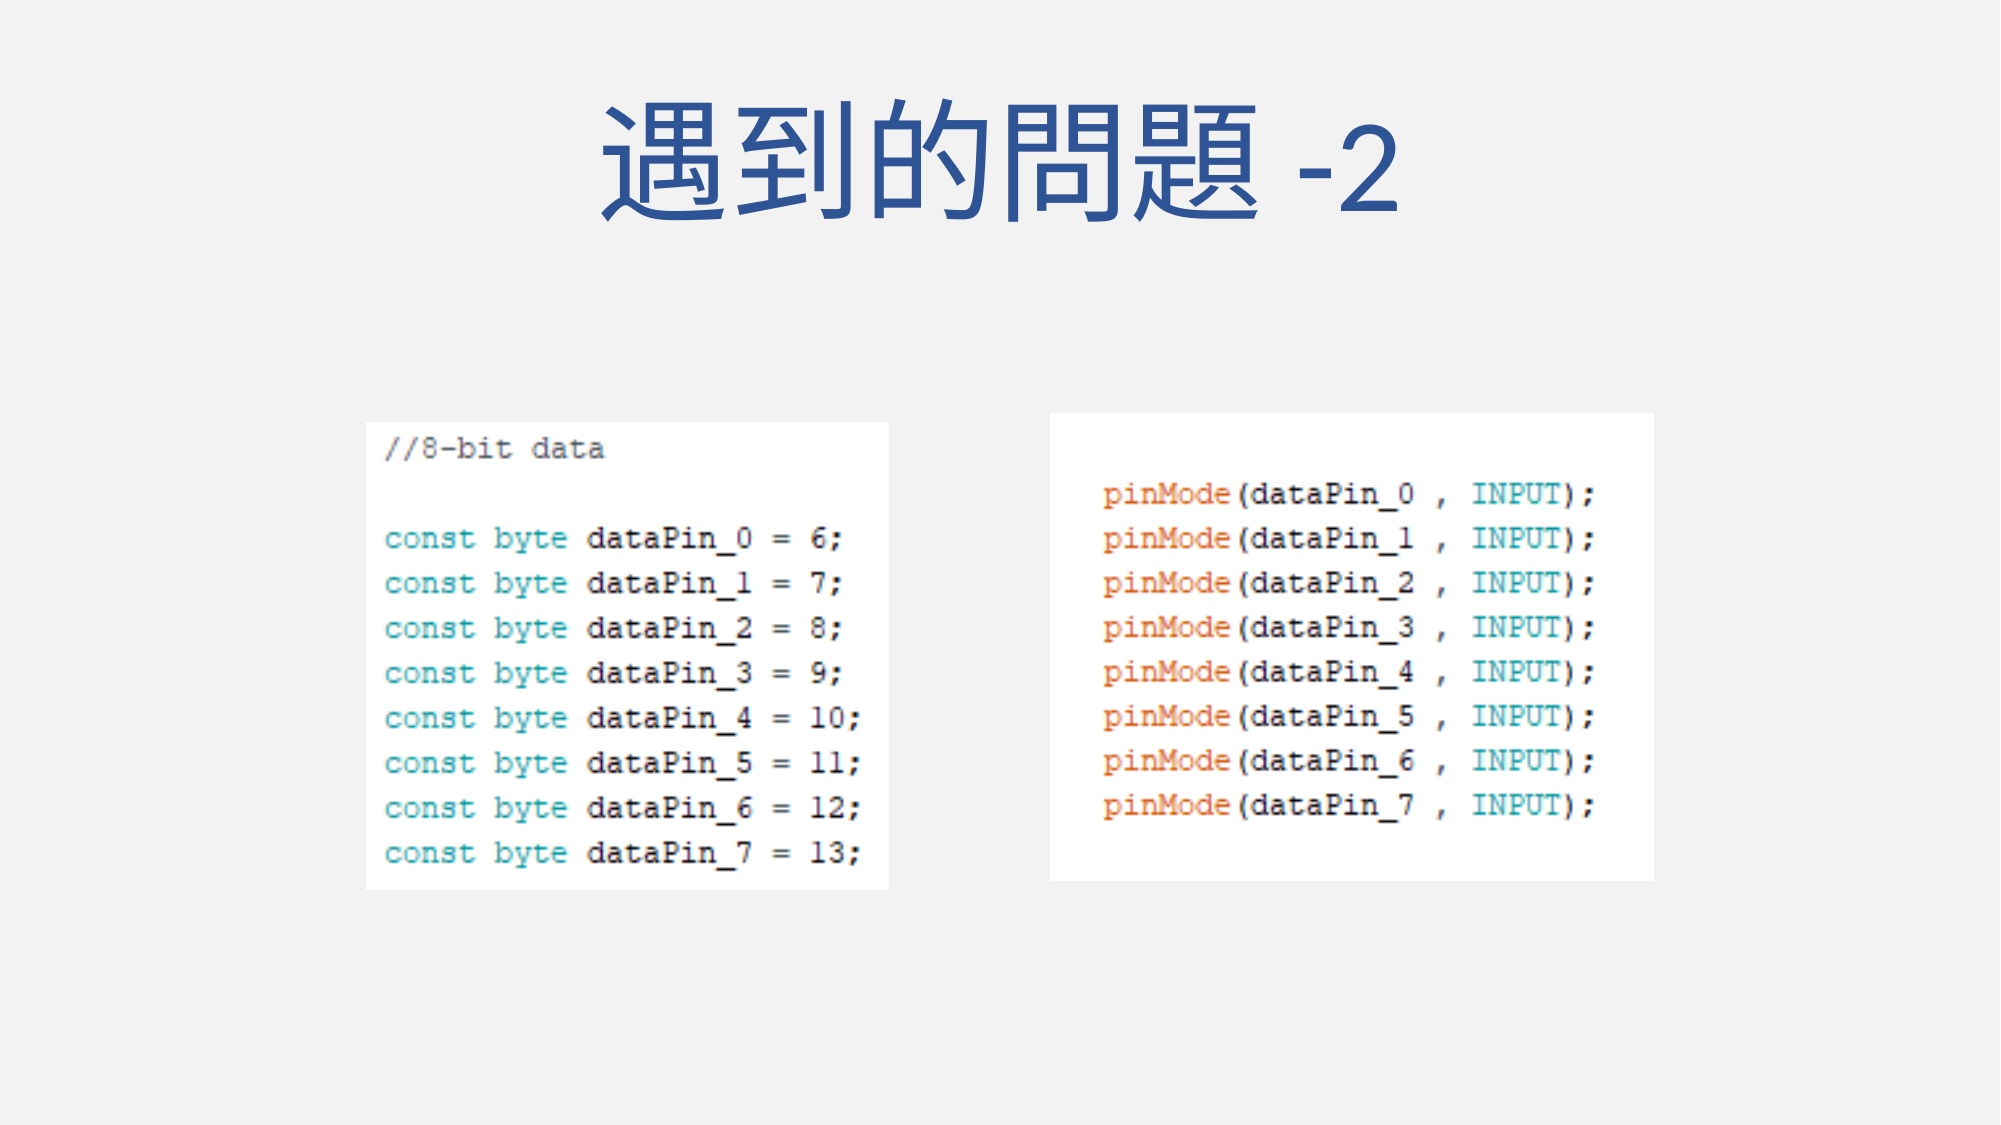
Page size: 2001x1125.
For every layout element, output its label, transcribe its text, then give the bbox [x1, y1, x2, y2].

picture [365, 422, 889, 891]
title 遇到的問題-2 [137, 59, 1863, 278]
picture [1049, 413, 1654, 882]
